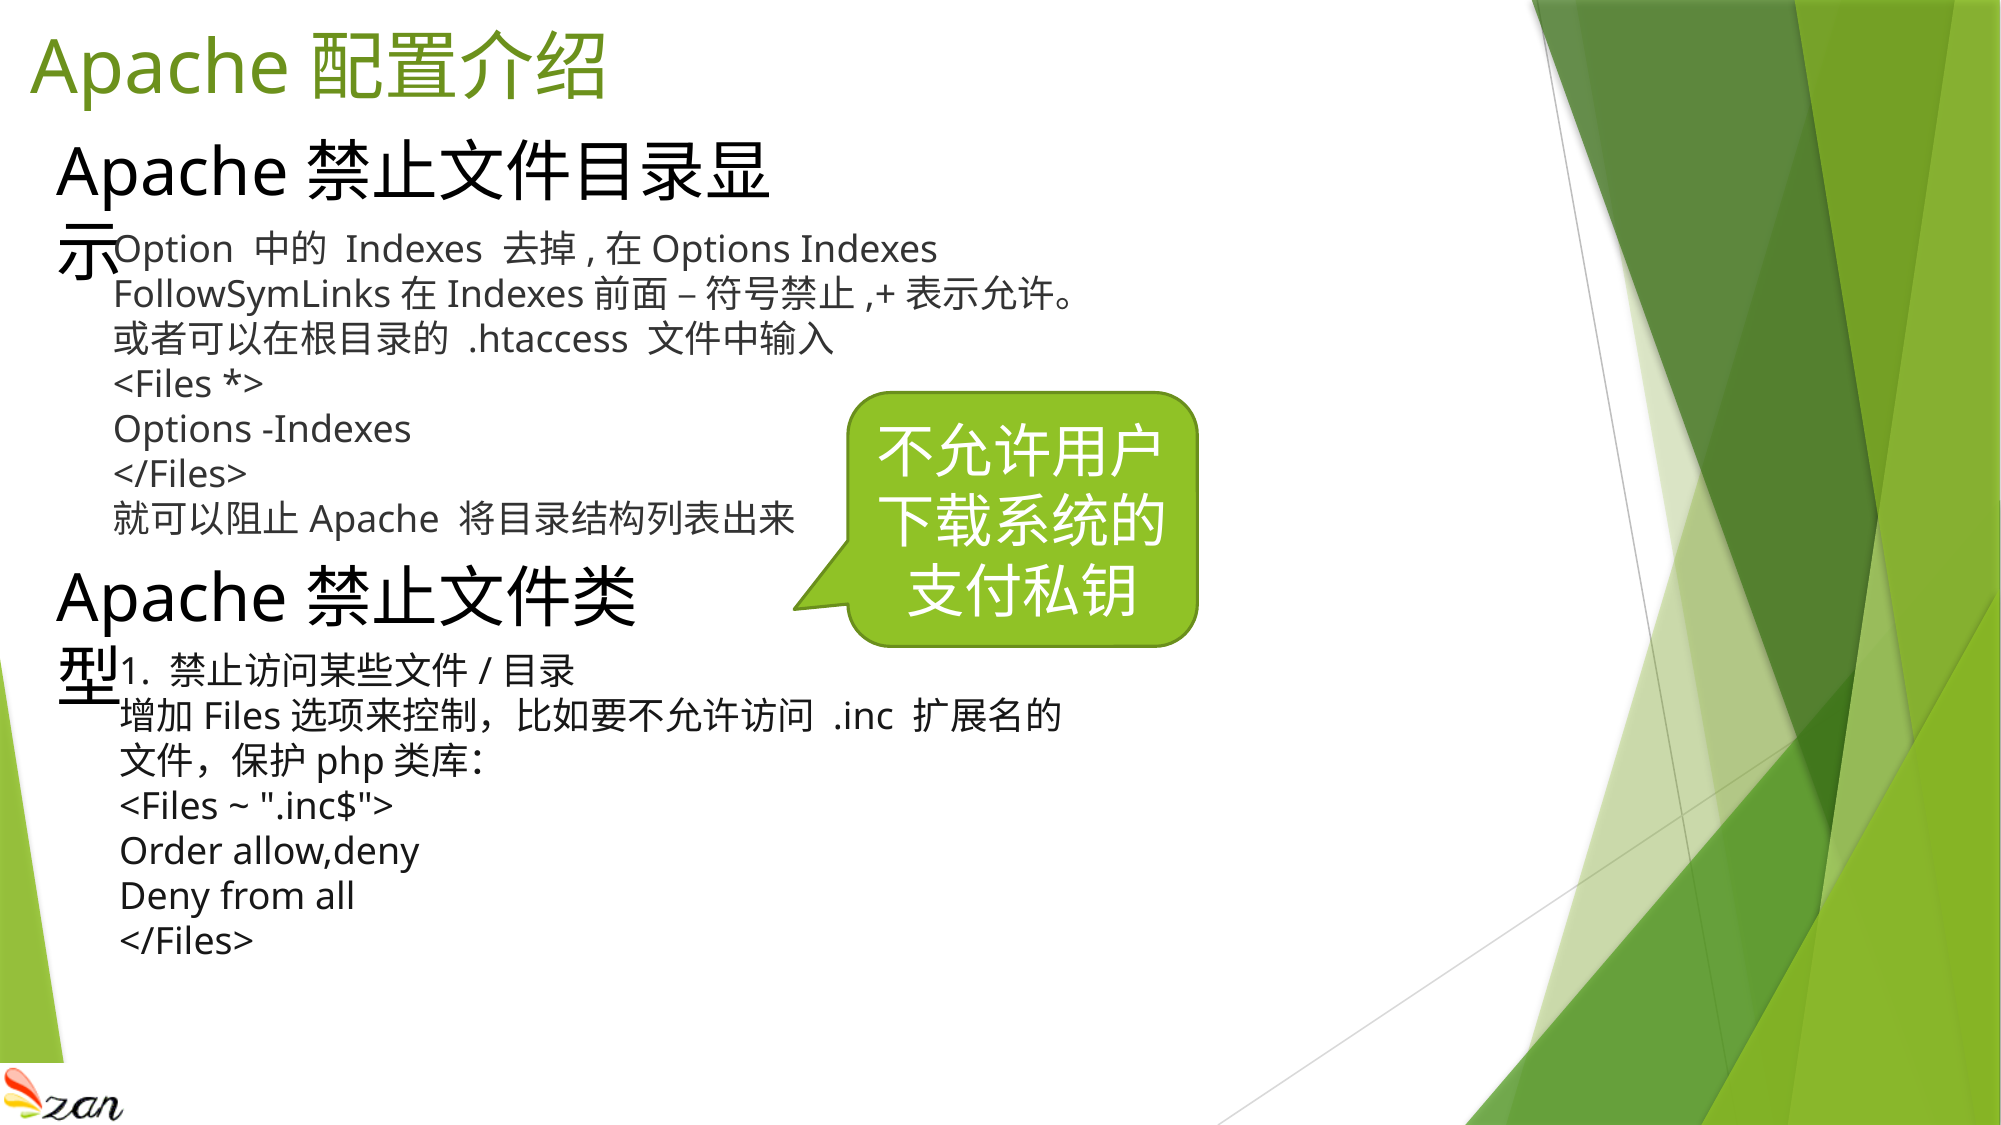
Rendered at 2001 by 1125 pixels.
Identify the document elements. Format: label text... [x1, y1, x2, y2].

text_box 1. 禁止访问某些文件/目录 增加Files选项来控制，比如要不允许访问 .inc 扩展名的文件，保护php类库： <Files ~ ".inc$"> Order allow,deny Deny from all </Files> [104, 640, 1105, 970]
text_box Apache禁止文件类型 [41, 547, 699, 722]
text_box Option 中的 Indexes 去掉,在Options Indexes FollowSymLinks在Indexes前面 – 符号禁止,+表示允许。 或者可以在根目录的 .htaccess 文件中输入 <Files *> Options -Indexes </Files> 就可以阻止Apache 将目录结构列表出来 [98, 217, 1183, 547]
text_box 不允许用户下载系统的支付私钥 [792, 390, 1199, 648]
text_box Apache禁止文件目录显示 [41, 121, 848, 296]
picture [0, 1063, 128, 1125]
title Apache配置介绍 [15, 10, 677, 125]
